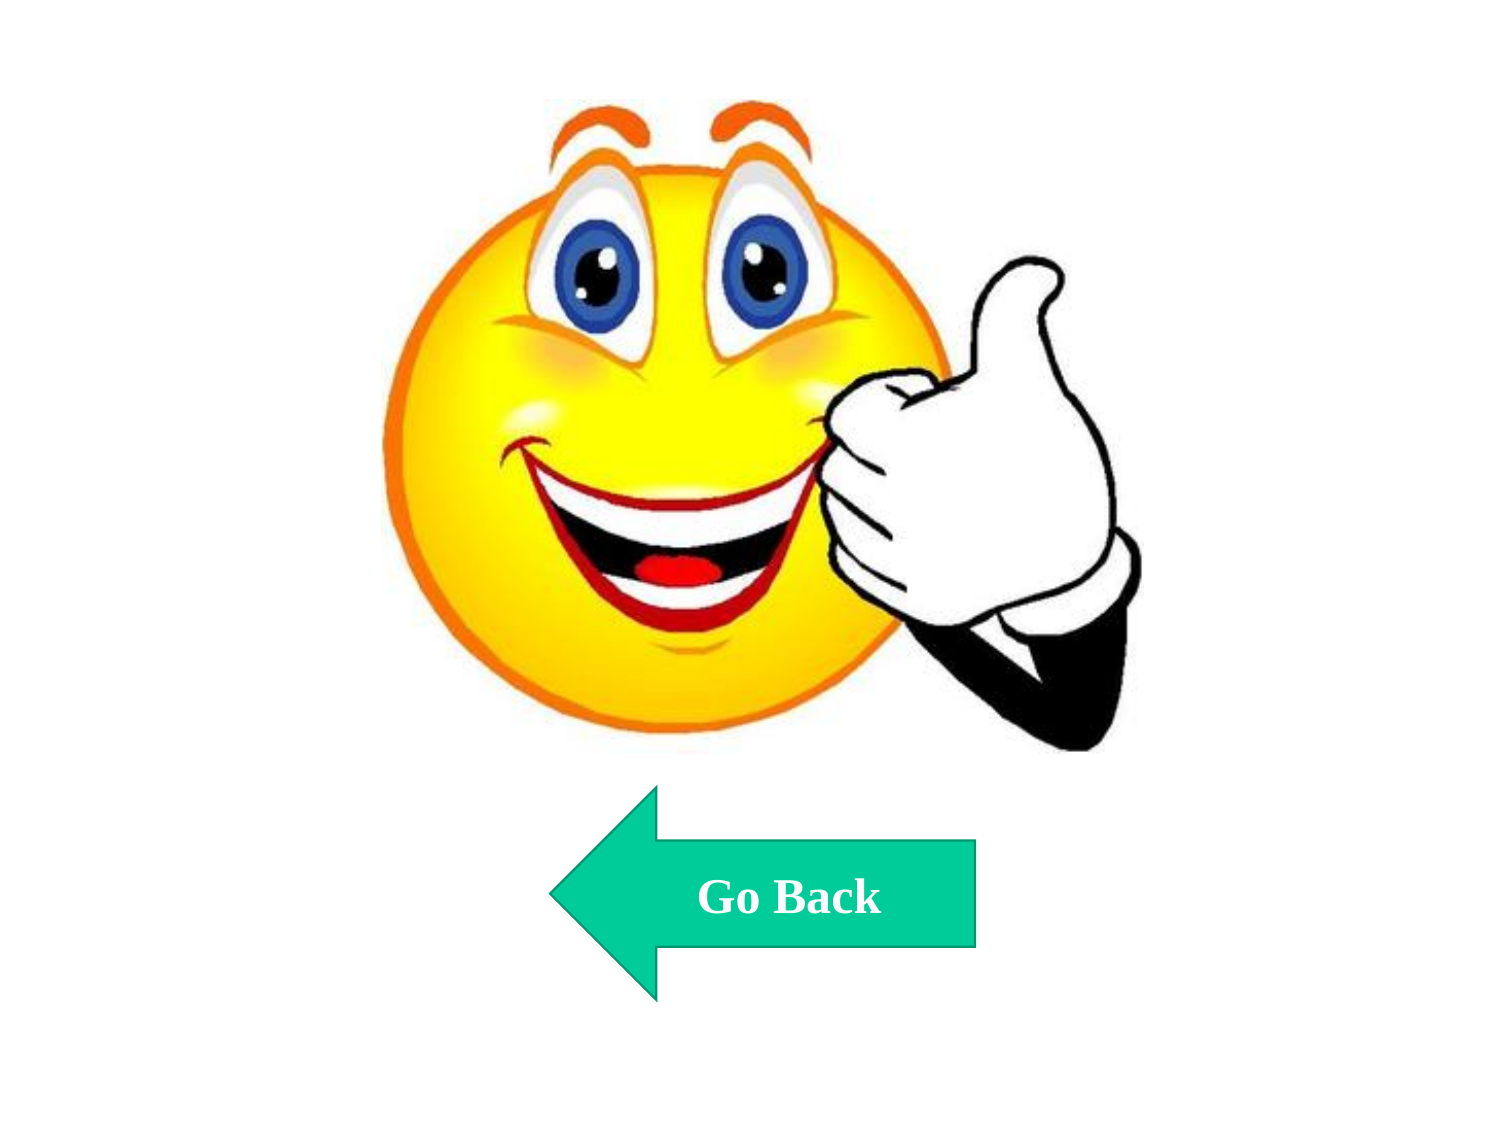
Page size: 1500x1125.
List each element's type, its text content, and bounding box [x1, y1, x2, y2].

picture [380, 99, 1144, 754]
text_box Go Back [549, 787, 976, 1000]
